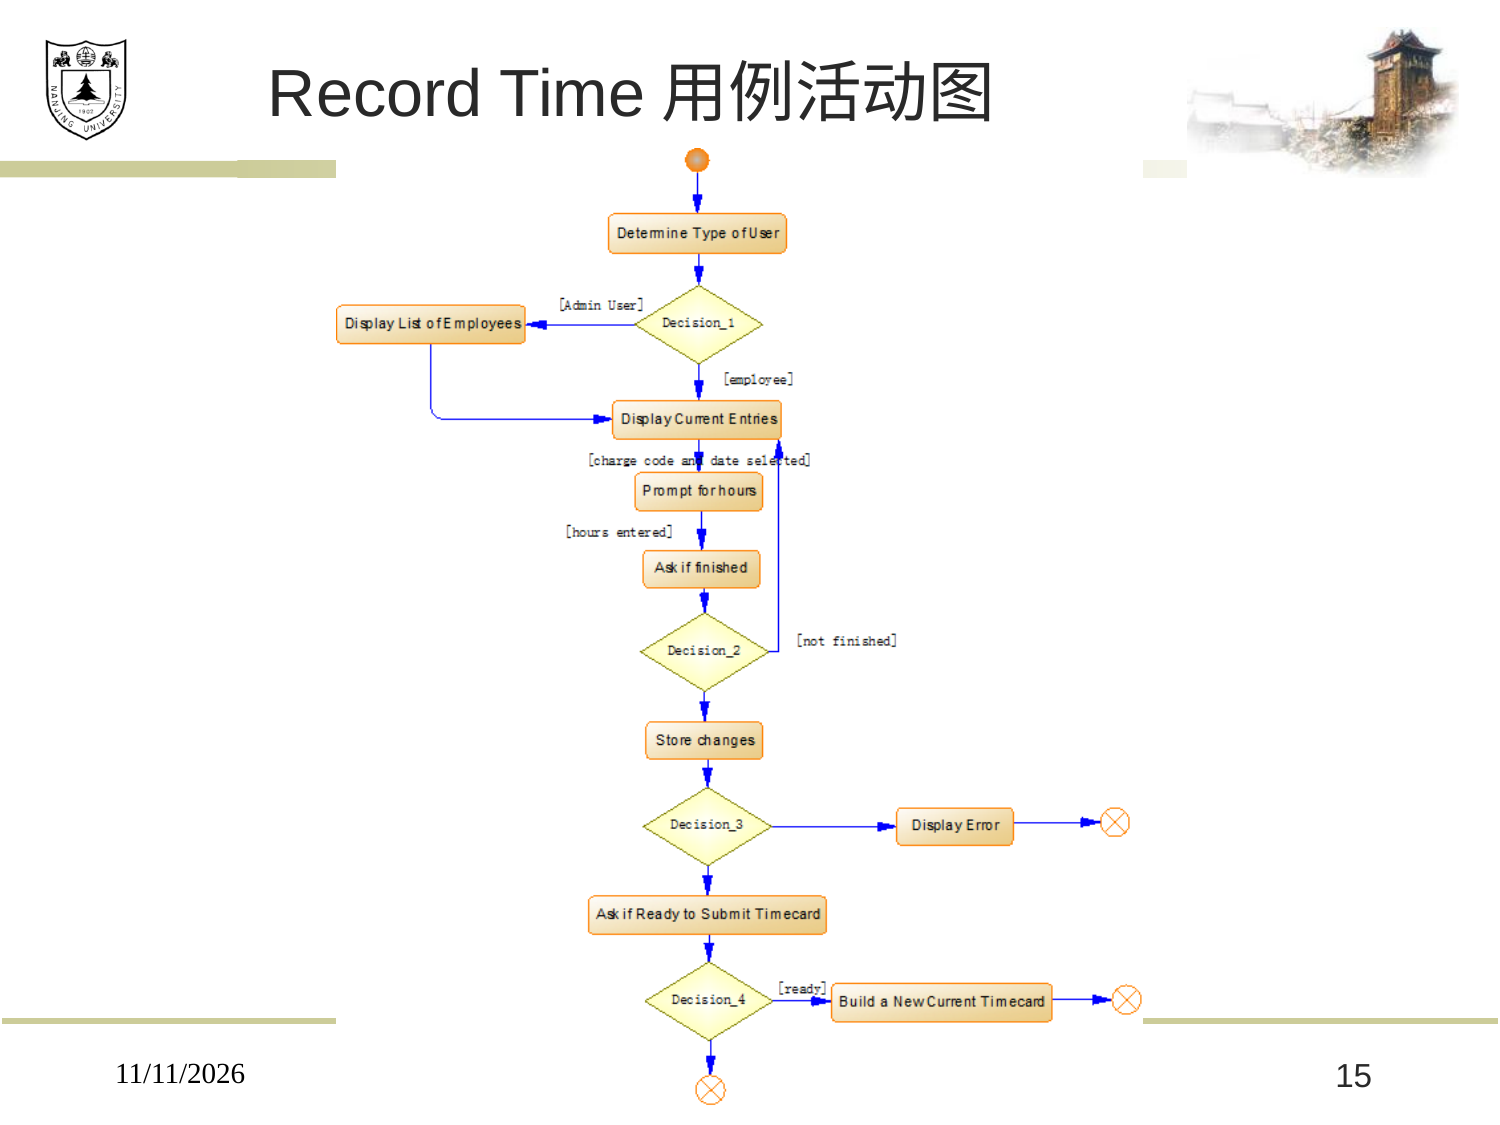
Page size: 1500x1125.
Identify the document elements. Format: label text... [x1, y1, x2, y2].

picture [1187, 27, 1459, 178]
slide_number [100, 1046, 313, 1107]
picture [41, 36, 131, 143]
title Record Time用例活动图 [171, 42, 1093, 138]
slide_number 15 [1234, 1046, 1388, 1107]
picture [2, 148, 1498, 1109]
